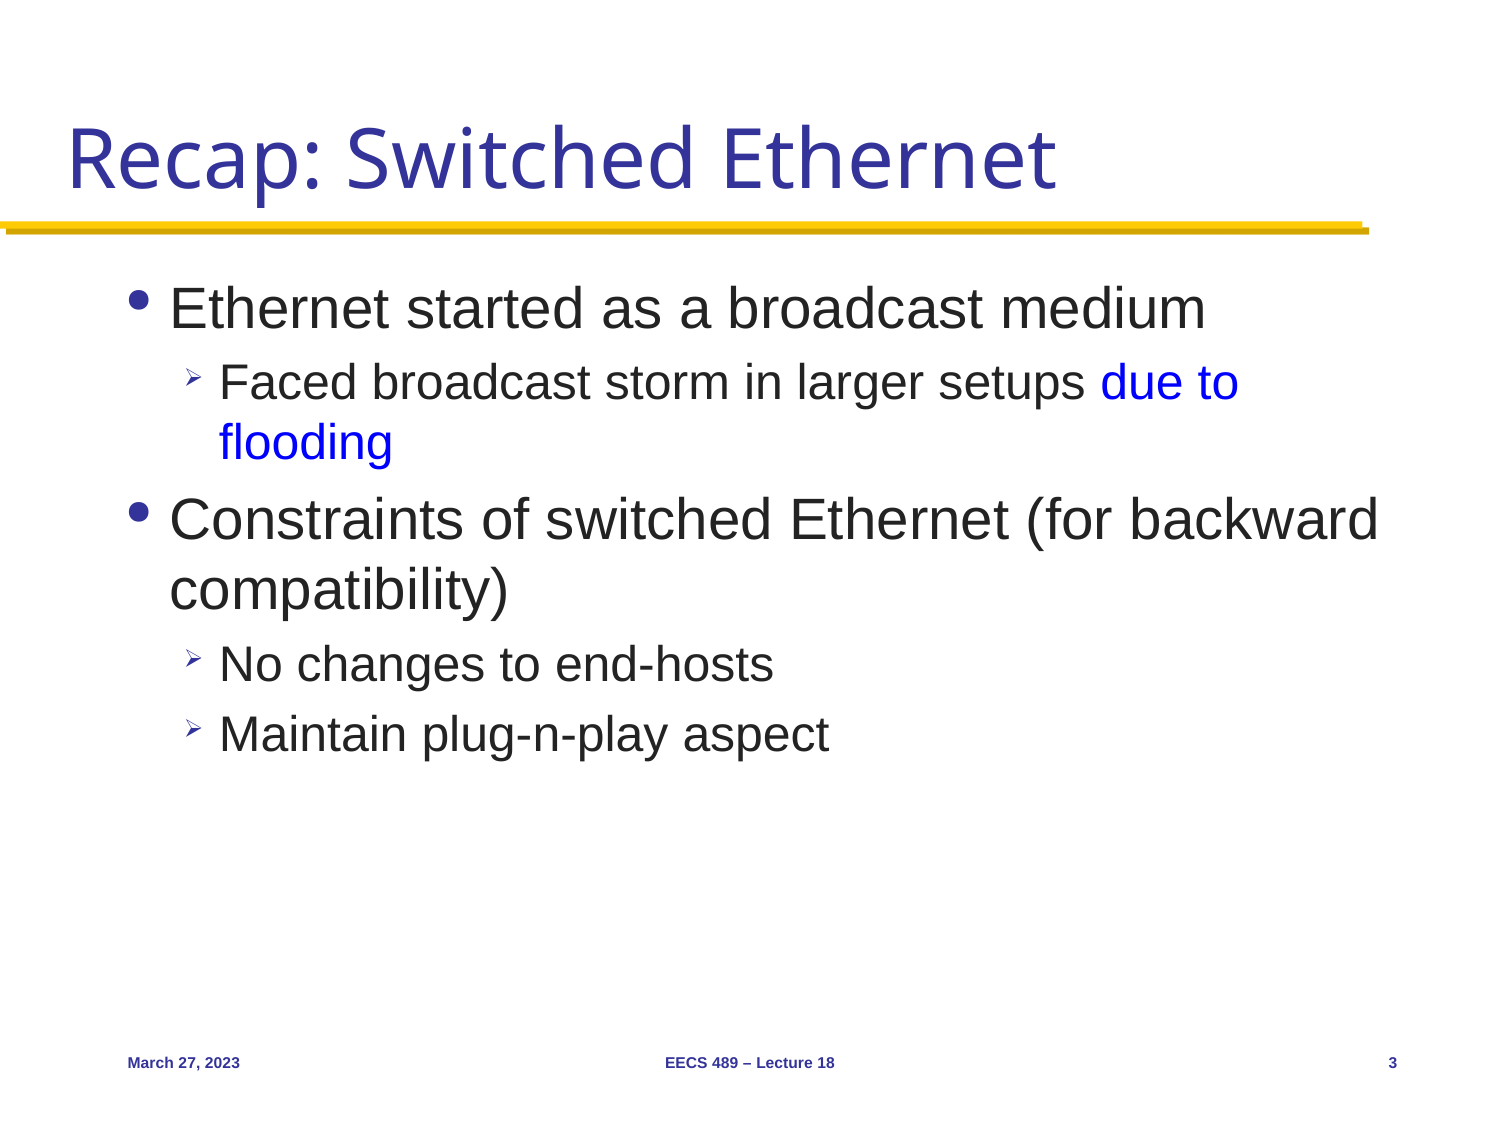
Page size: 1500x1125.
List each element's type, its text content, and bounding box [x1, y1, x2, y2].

title Recap: Switched Ethernet [49, 24, 1451, 213]
list Ethernet started as a broadcast medium Faced broadcast storm in larger setups due to flooding Constraints of switched Ethernet (for backward compatibility) No changes to end-hosts Maintain plug-n-play aspect [112, 262, 1413, 988]
footer EECS 489 – Lecture 18 [512, 1024, 988, 1101]
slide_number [112, 1024, 426, 1101]
slide_number 3 [1312, 1024, 1413, 1101]
